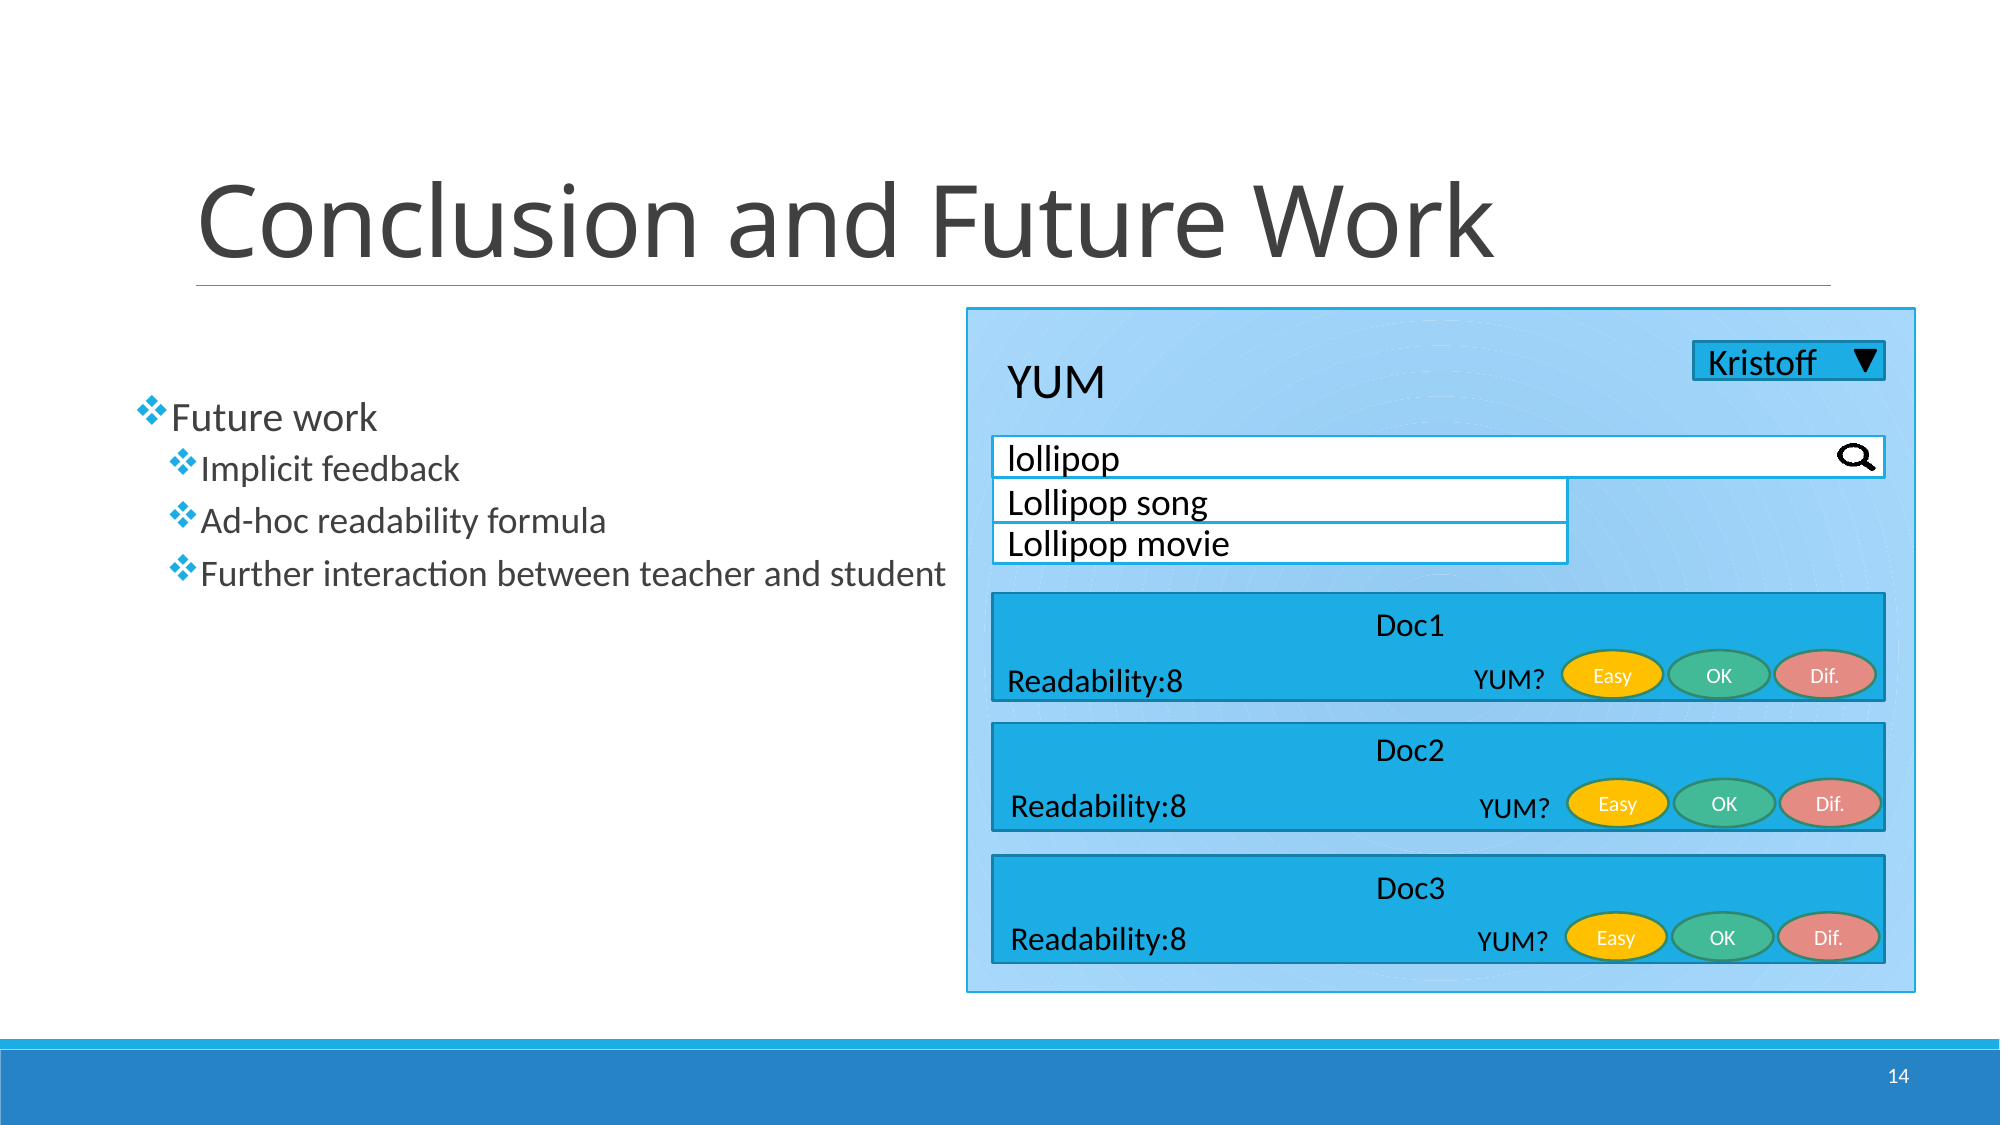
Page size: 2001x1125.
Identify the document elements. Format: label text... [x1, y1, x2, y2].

text_box [966, 307, 1916, 993]
text_box lollipop [991, 435, 1886, 479]
text_box [1853, 348, 1877, 373]
text_box Readability:8 [995, 776, 1469, 872]
picture [1837, 442, 1877, 471]
text_box Kristoff [1692, 340, 1886, 381]
text_box [991, 854, 1361, 964]
text_box [1469, 854, 1886, 908]
text_box Doc3 [1361, 858, 1835, 914]
text_box [991, 722, 1361, 832]
list Future work Implicit feedback Ad-hoc readability formula Further interaction between teacher and student [133, 308, 966, 969]
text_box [1462, 911, 2000, 967]
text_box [1464, 778, 2000, 833]
text_box Lollipop song [992, 477, 1569, 524]
text_box [1835, 722, 1886, 775]
slide_number 14 [1709, 1044, 1925, 1105]
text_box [991, 592, 2000, 708]
text_box YUM [992, 341, 1466, 417]
text_box Doc2 [1361, 720, 1835, 776]
text_box Lollipop movie [992, 524, 1569, 565]
title Conclusion and Future Work [180, 47, 1830, 285]
text_box Readability:8 [995, 910, 1469, 1005]
